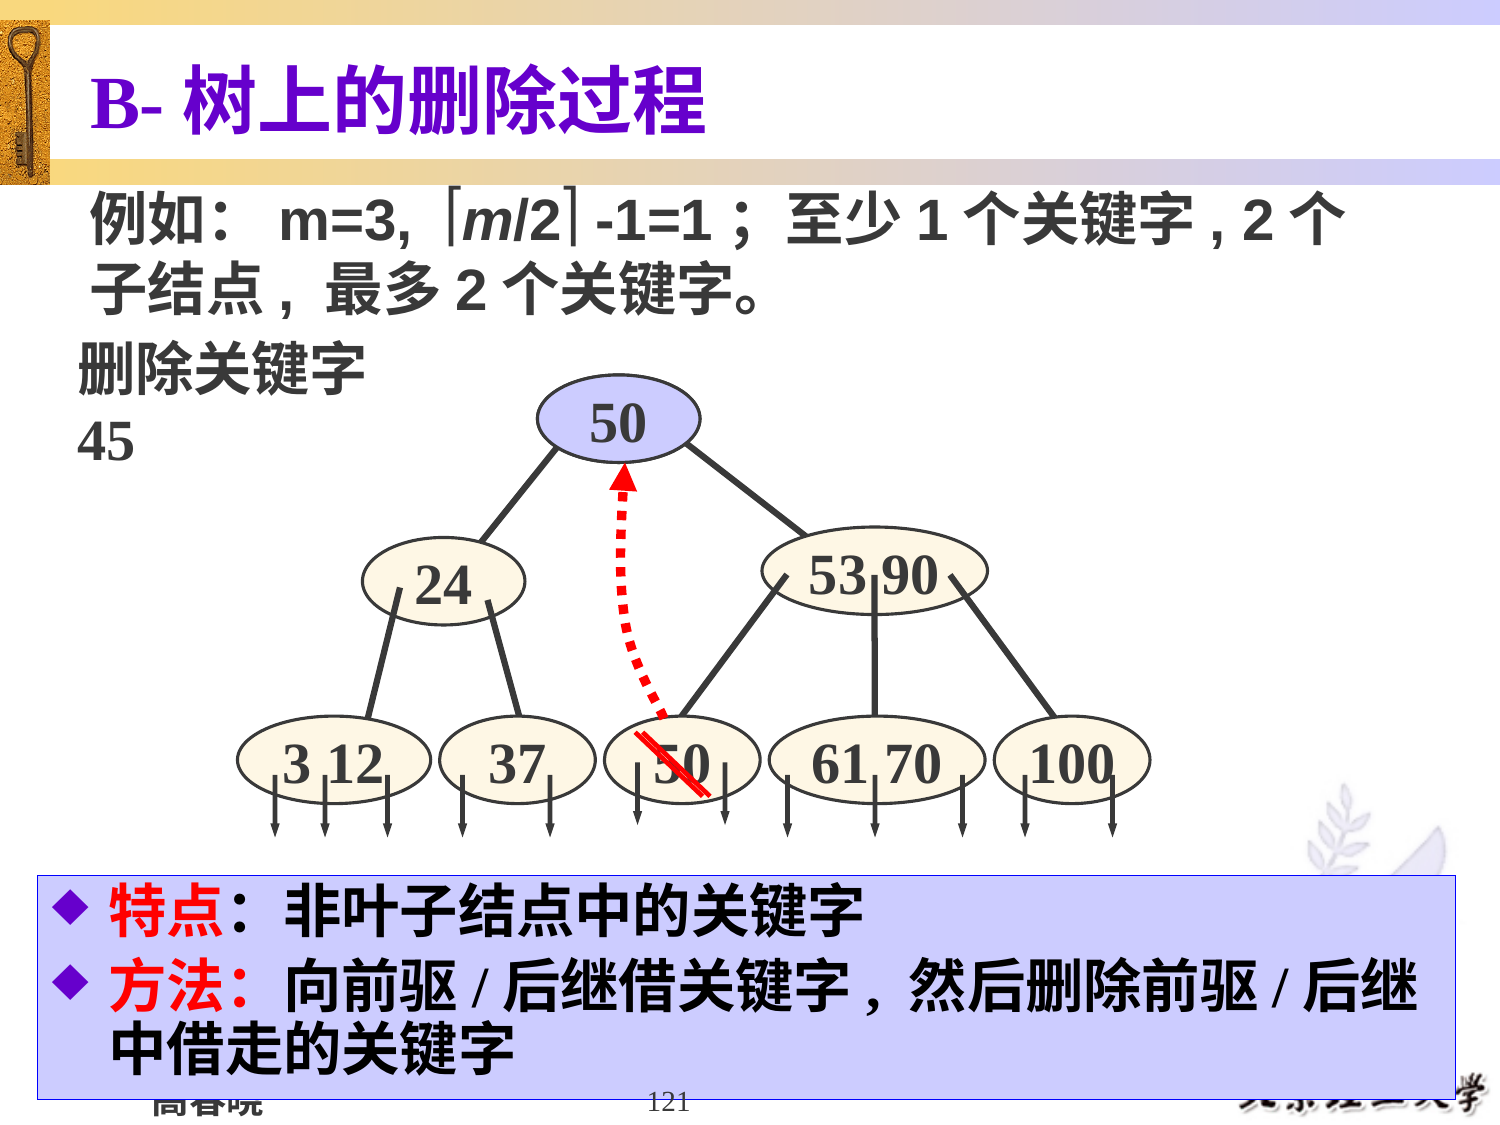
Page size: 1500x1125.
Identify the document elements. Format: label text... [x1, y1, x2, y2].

text_box 24 [362, 537, 525, 625]
text_box 53 90 [761, 527, 988, 615]
text_box 删除关键字45 [62, 324, 450, 480]
picture [0, 20, 50, 185]
text_box [270, 774, 280, 838]
text_box [783, 774, 792, 838]
text_box [545, 774, 555, 838]
text_box [320, 774, 330, 838]
text_box 37 [439, 716, 596, 804]
text_box 61 70 [769, 716, 986, 804]
text_box 50 [537, 374, 700, 463]
picture [1230, 1065, 1500, 1125]
title B-树上的删除过程 [75, 37, 1500, 160]
text_box 例如：m=3, m/2 -1=1；至少1个关键字, 2个子结点, 最多2个关键字。 [74, 174, 1413, 330]
text_box [720, 762, 730, 826]
text_box [383, 774, 392, 838]
list 特点：非叶子结点中的关键字 方法：向前驱/后继借关键字, 然后删除前驱/后继中借走的关键字 [37, 875, 1456, 1100]
text_box [458, 774, 467, 838]
text_box [870, 774, 880, 838]
text_box 3 12 [237, 716, 431, 804]
slide_number 121 [511, 1049, 826, 1125]
text_box 50 [604, 716, 761, 801]
text_box [1108, 774, 1117, 838]
text_box [633, 804, 642, 826]
text_box [958, 774, 967, 838]
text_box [634, 732, 711, 797]
text_box [617, 462, 665, 719]
picture [1175, 774, 1471, 1050]
text_box 100 [994, 716, 1150, 804]
text_box [1020, 774, 1030, 838]
